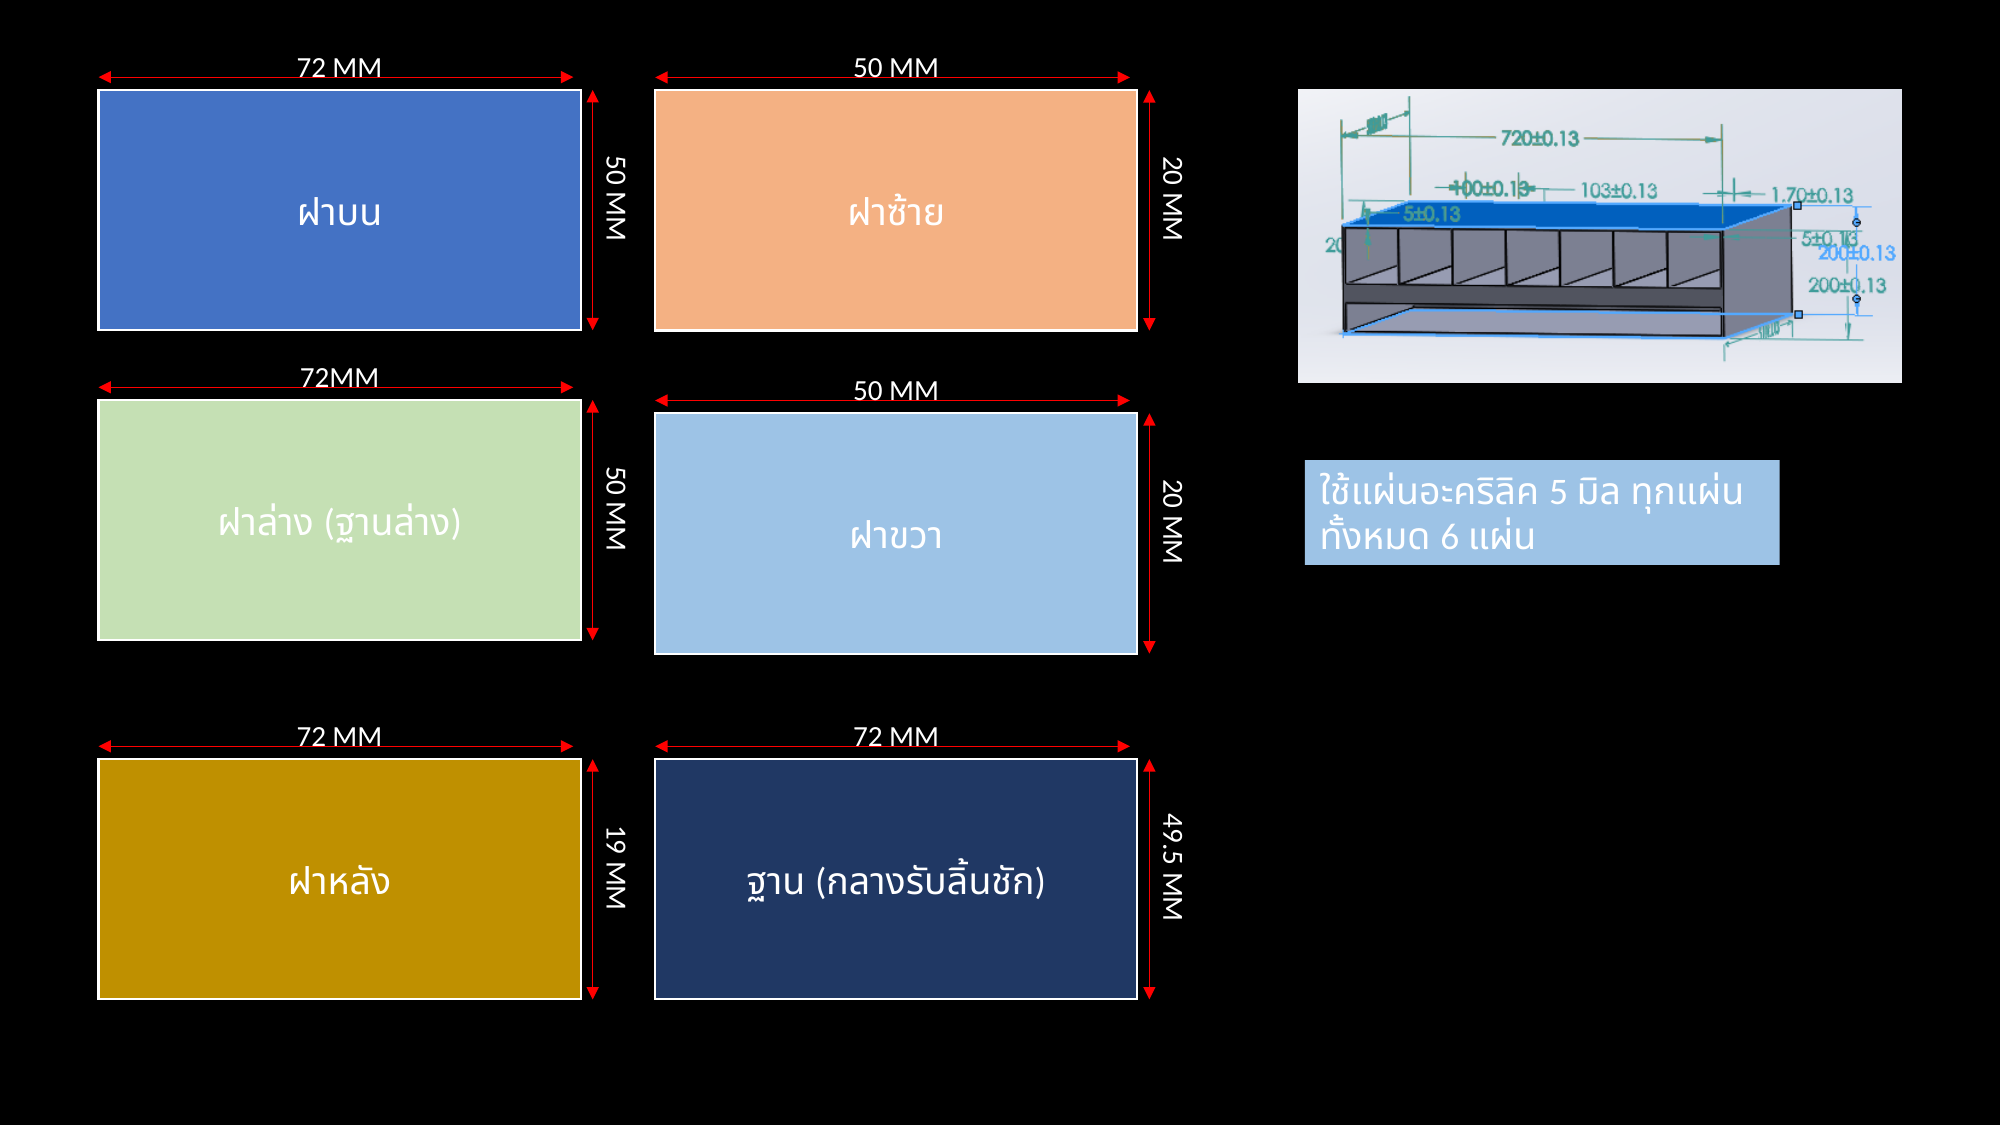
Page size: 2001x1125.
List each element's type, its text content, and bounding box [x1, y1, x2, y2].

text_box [98, 351, 644, 641]
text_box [655, 710, 1200, 1000]
picture [1298, 89, 1902, 383]
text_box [98, 40, 644, 331]
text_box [655, 41, 1200, 331]
text_box ใช้แผ่นอะคริลิค 5 มิล ทุกแผ่น ทั้งหมด 6 แผ่น [1304, 460, 1780, 565]
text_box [98, 710, 644, 1000]
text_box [655, 364, 1200, 654]
